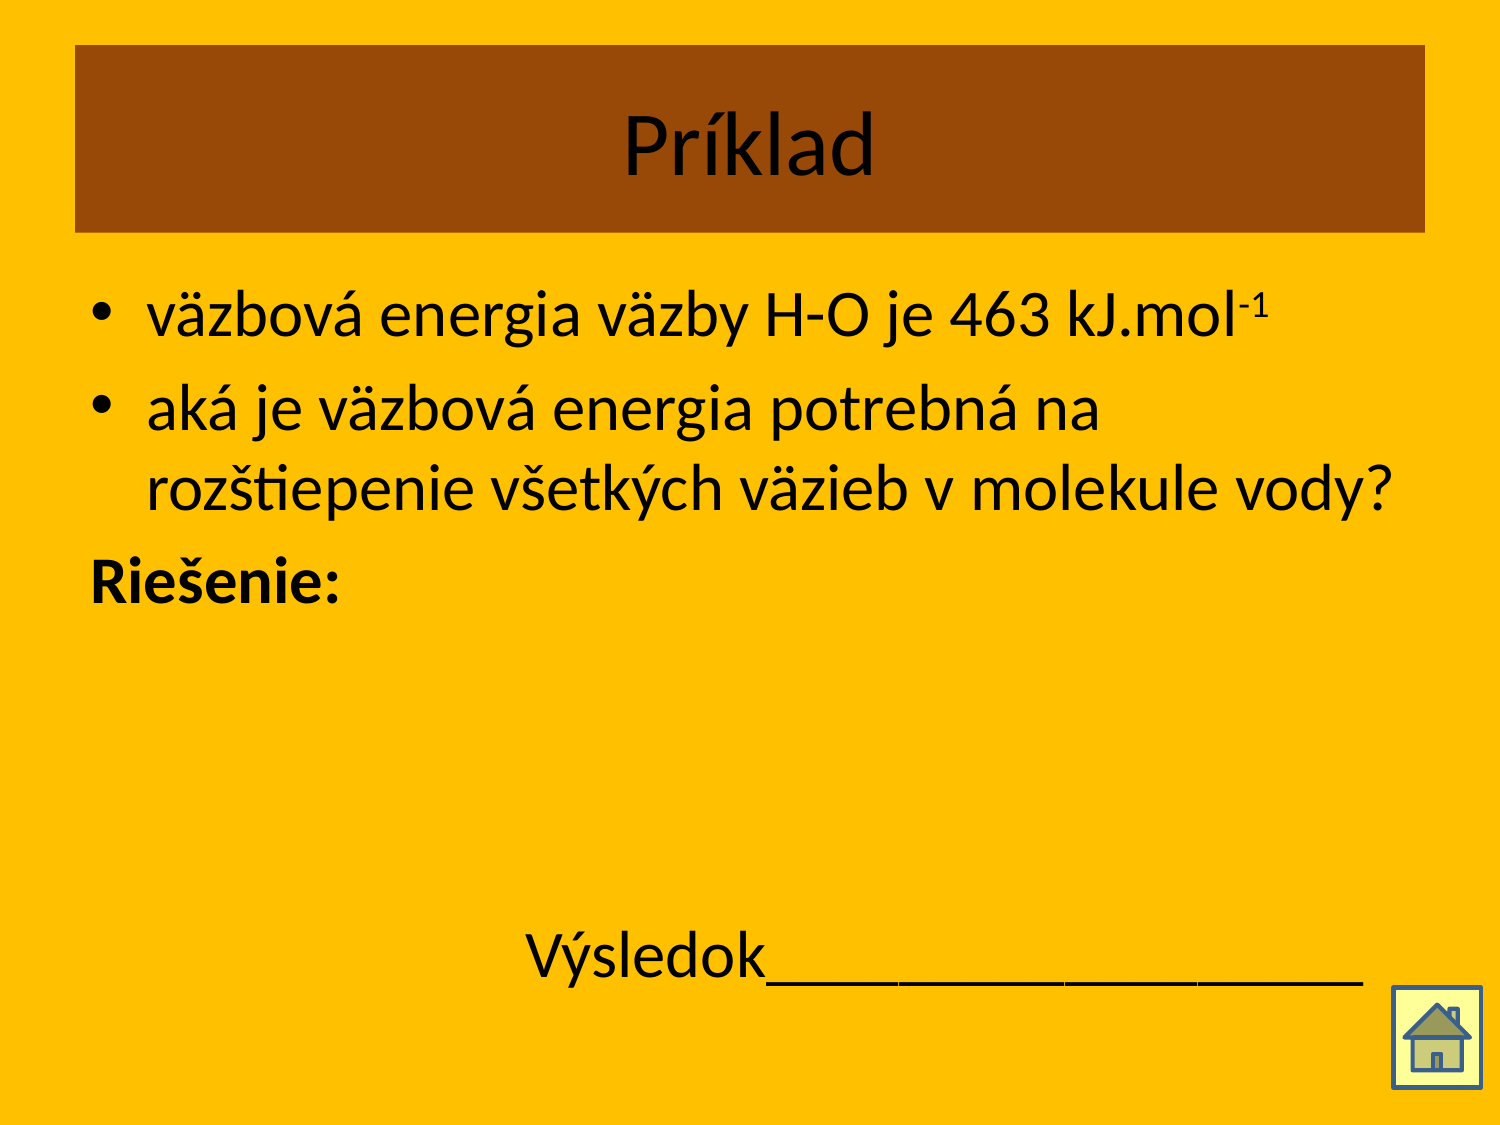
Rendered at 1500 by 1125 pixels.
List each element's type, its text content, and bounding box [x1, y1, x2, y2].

text_box [1391, 985, 1483, 1090]
title Príklad [75, 45, 1425, 233]
list väzbová energia väzby H-O je 463 kJ.mol-1 aká je väzbová energia potrebná na rozštiepenie všetkých väzieb v molekule vody? Riešenie: Výsledok__________________ [75, 262, 1438, 1100]
